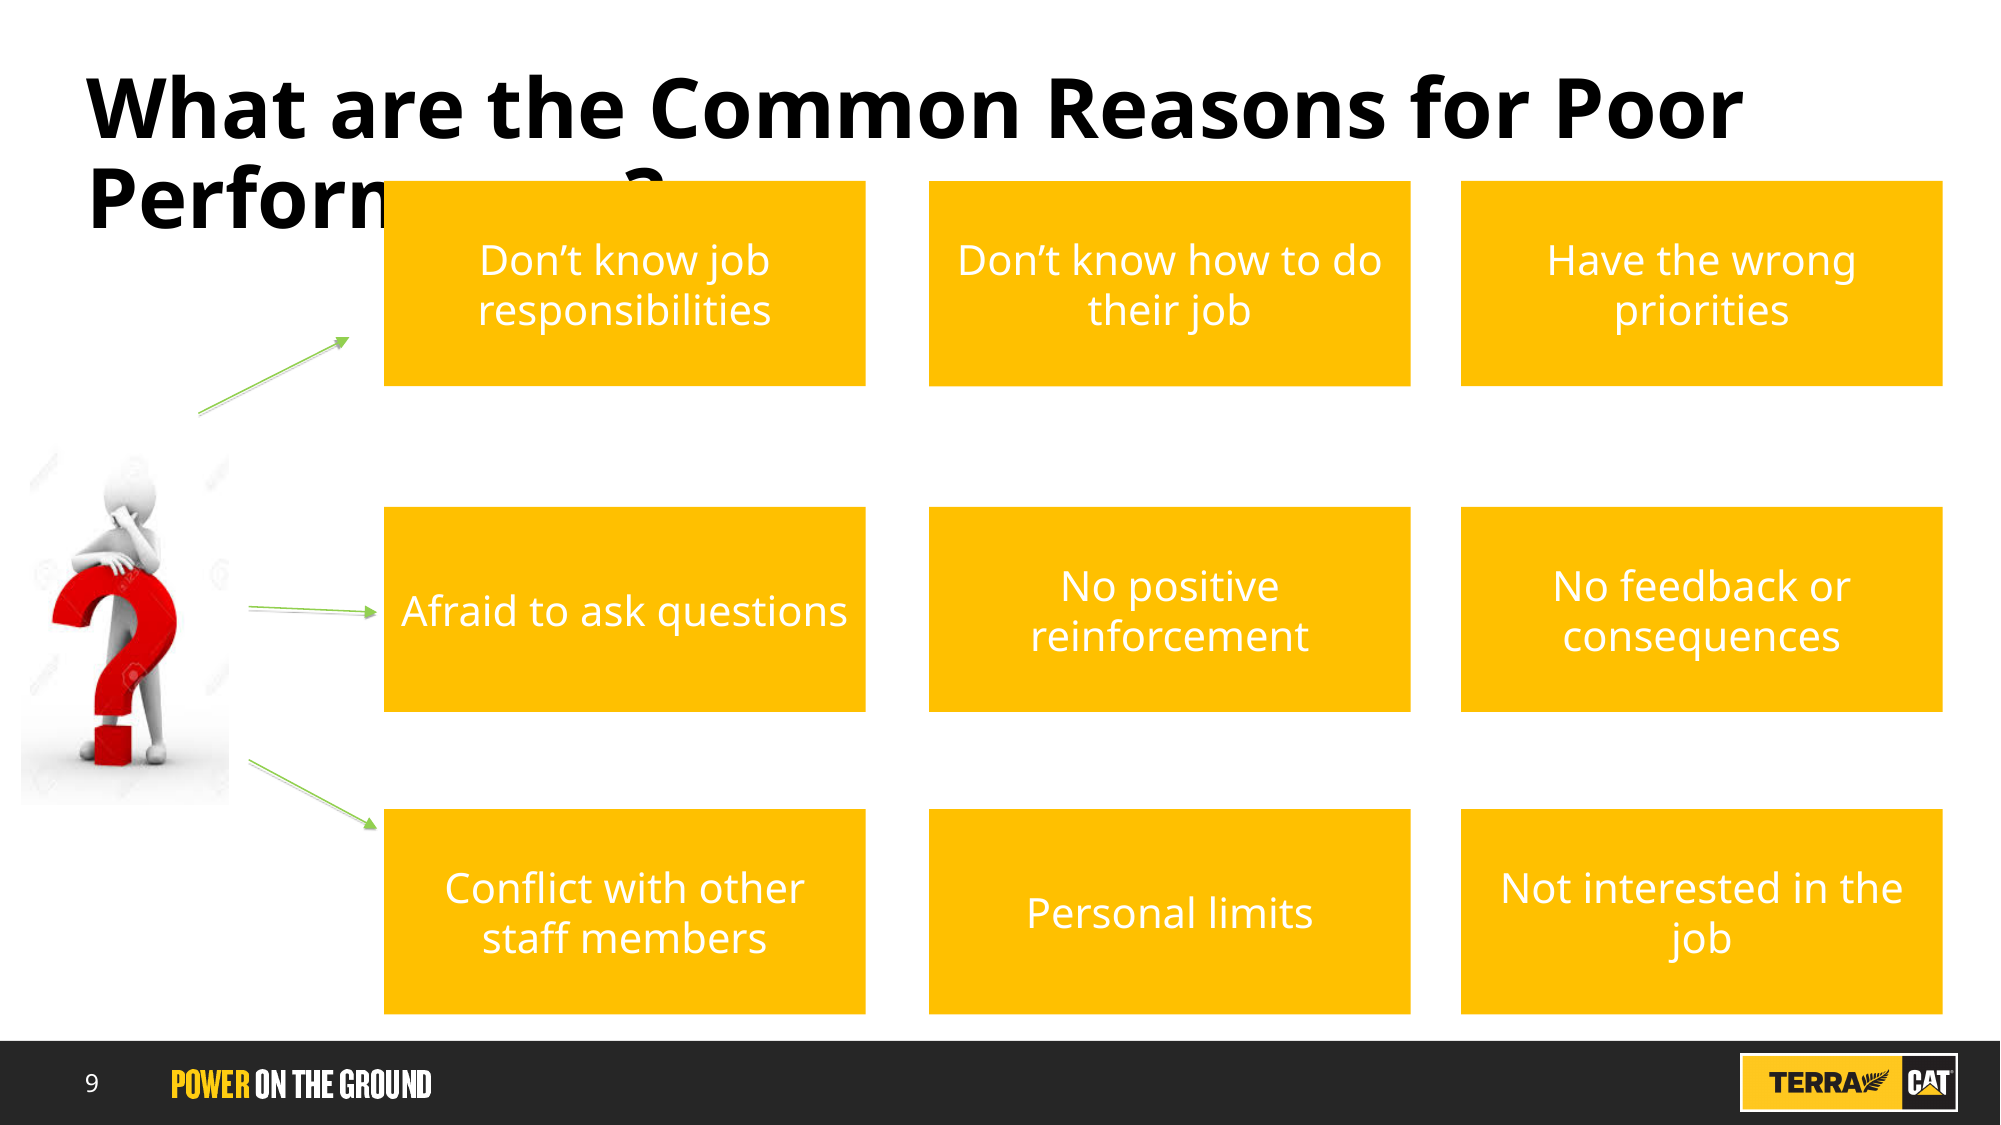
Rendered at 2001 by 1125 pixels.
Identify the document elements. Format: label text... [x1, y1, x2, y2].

text_box Have the wrong priorities [1461, 180, 1943, 387]
text_box Don’t know how to do their job [929, 181, 1411, 387]
text_box Don’t know job responsibilities [384, 180, 866, 387]
text_box [248, 605, 378, 618]
text_box Personal limits [929, 809, 1411, 1015]
text_box Not interested in the job [1461, 809, 1943, 1015]
picture [1740, 1053, 1958, 1112]
picture [166, 1065, 436, 1101]
text_box Conflict with other staff members [384, 809, 866, 1015]
title What are the Common Reasons for Poor Performance? [71, 59, 1958, 144]
text_box [198, 337, 350, 414]
picture [21, 443, 229, 805]
text_box [248, 759, 378, 829]
text_box No positive reinforcement [929, 506, 1411, 713]
text_box Afraid to ask questions [384, 506, 866, 713]
text_box No feedback or consequences [1461, 506, 1943, 713]
